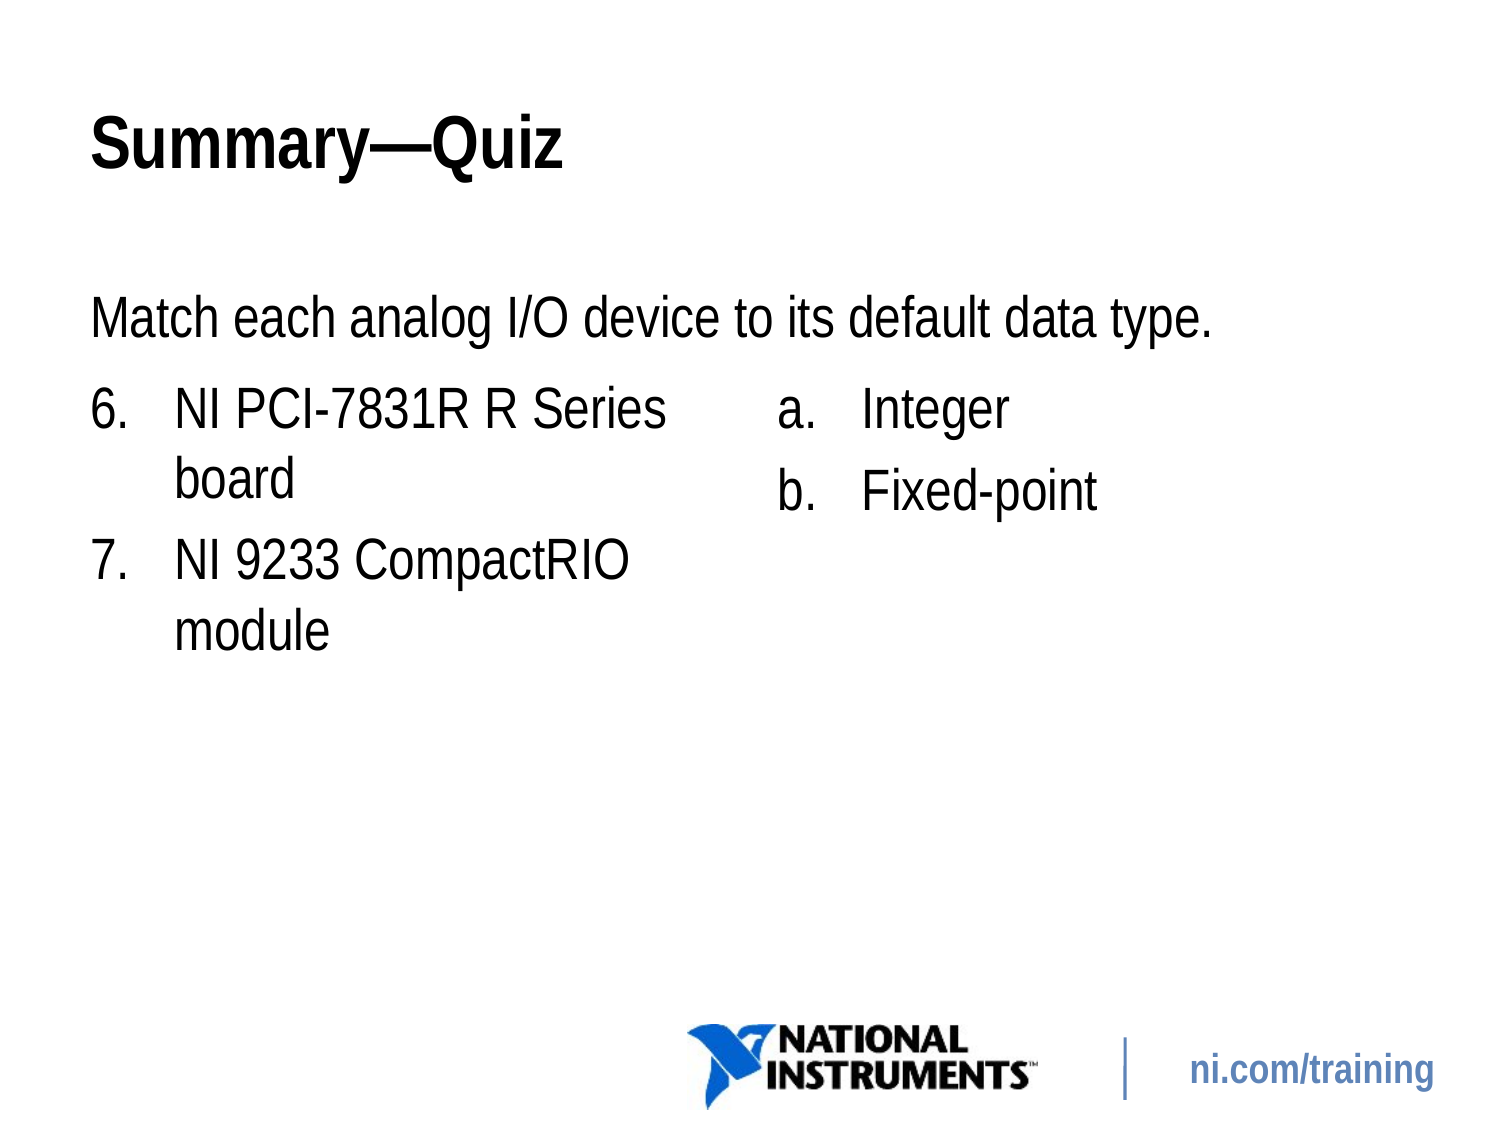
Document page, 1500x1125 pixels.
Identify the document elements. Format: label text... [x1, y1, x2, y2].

picture [687, 1024, 1038, 1110]
list NI PCI-7831R R Series board NI 9233 CompactRIO module [75, 362, 738, 1005]
list Integer Fixed-point [762, 362, 1425, 1005]
title Summary—Quiz [75, 45, 1425, 233]
list Match each analog I/O device to its default data type. [75, 251, 1425, 357]
